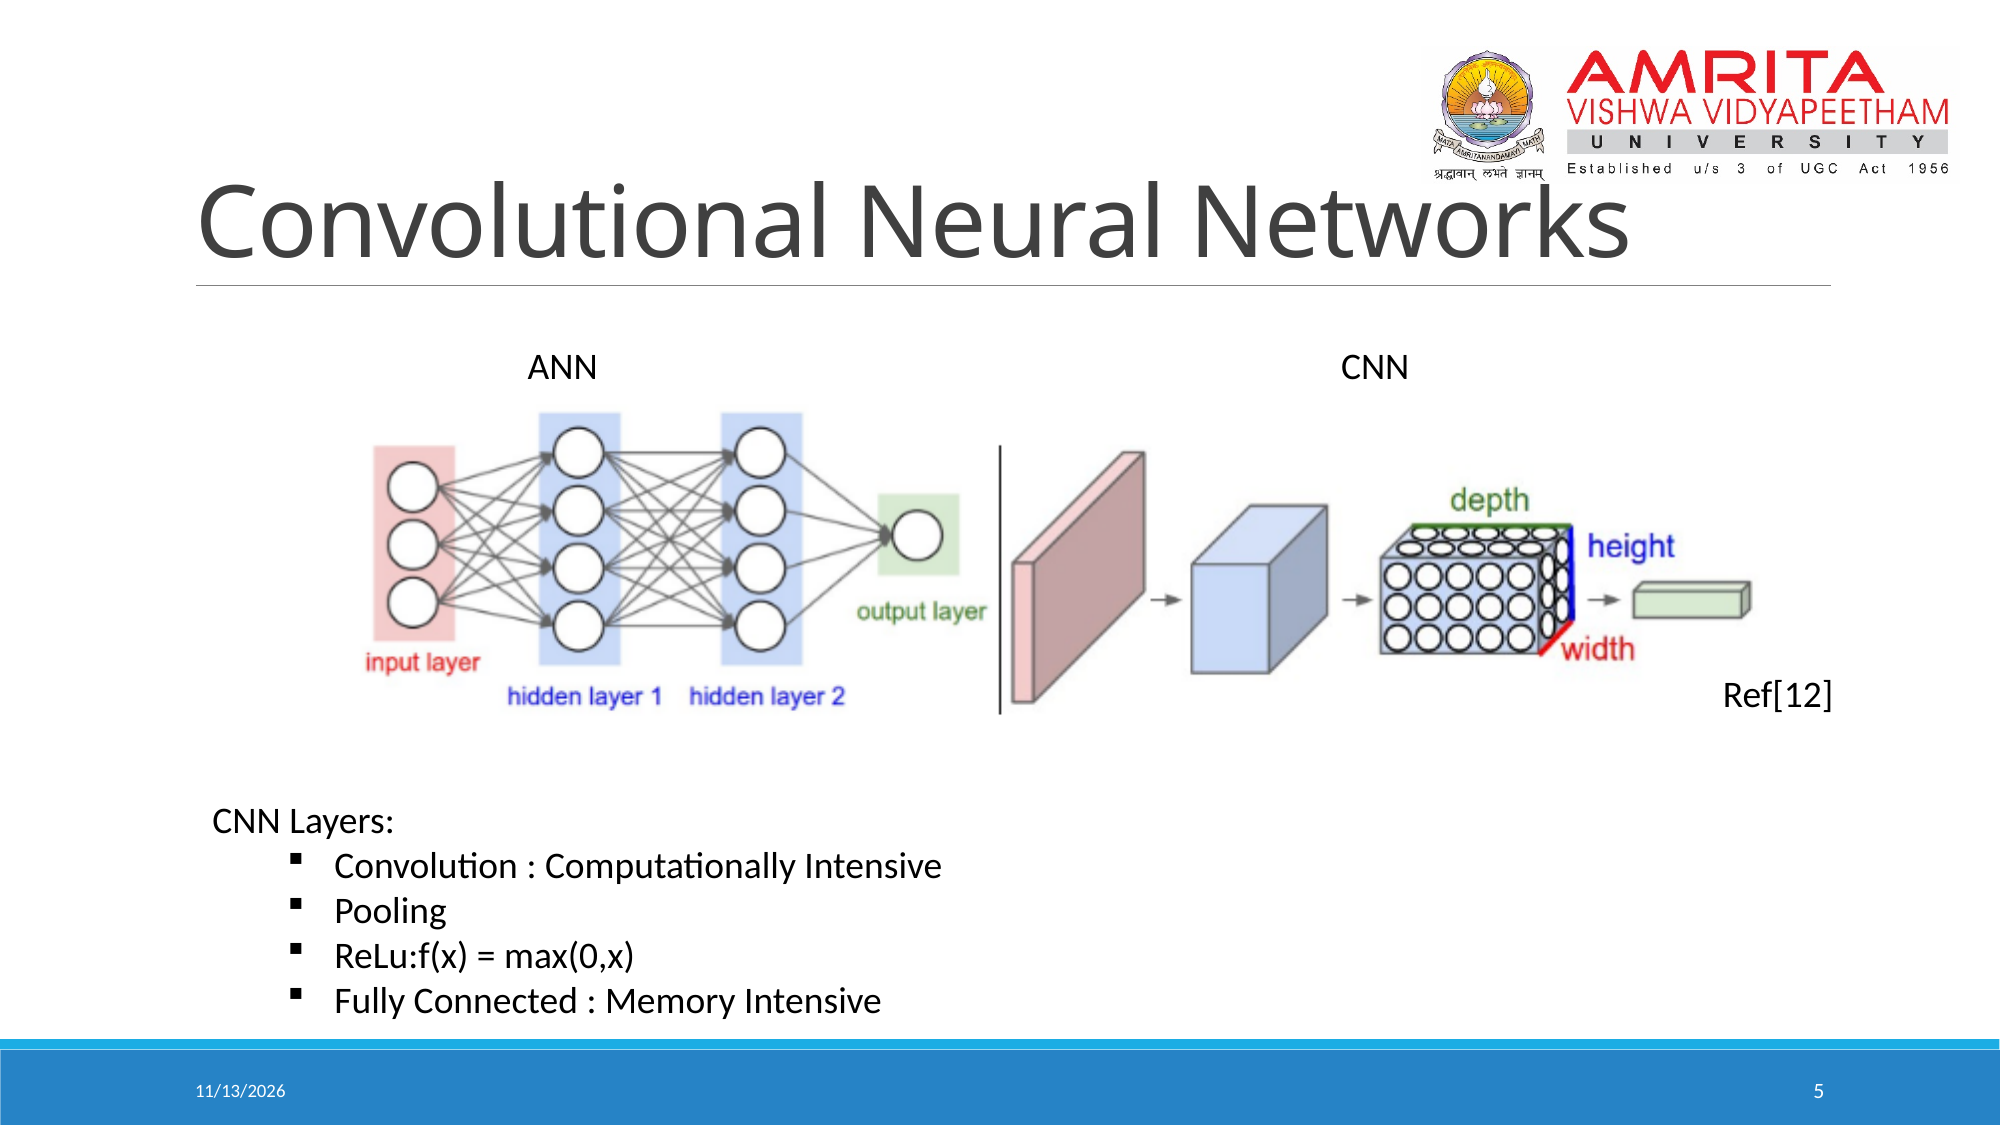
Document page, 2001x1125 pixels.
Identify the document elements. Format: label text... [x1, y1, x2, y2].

slide_number 12-Jul-17 [180, 1059, 586, 1120]
picture [291, 387, 1770, 724]
text_box CNN Layers: Convolution : Computationally Intensive Pooling ReLu:f(x) = max(0,x) Fully Connected : Memory Intensive [197, 788, 1198, 1028]
picture [1420, 46, 1960, 185]
text_box ANN [512, 334, 613, 384]
text_box CNN [1326, 334, 1425, 384]
slide_number 5 [1624, 1059, 1840, 1120]
title Convolutional Neural Networks [180, 47, 1830, 285]
text_box Ref[12] [1778, 662, 1849, 723]
